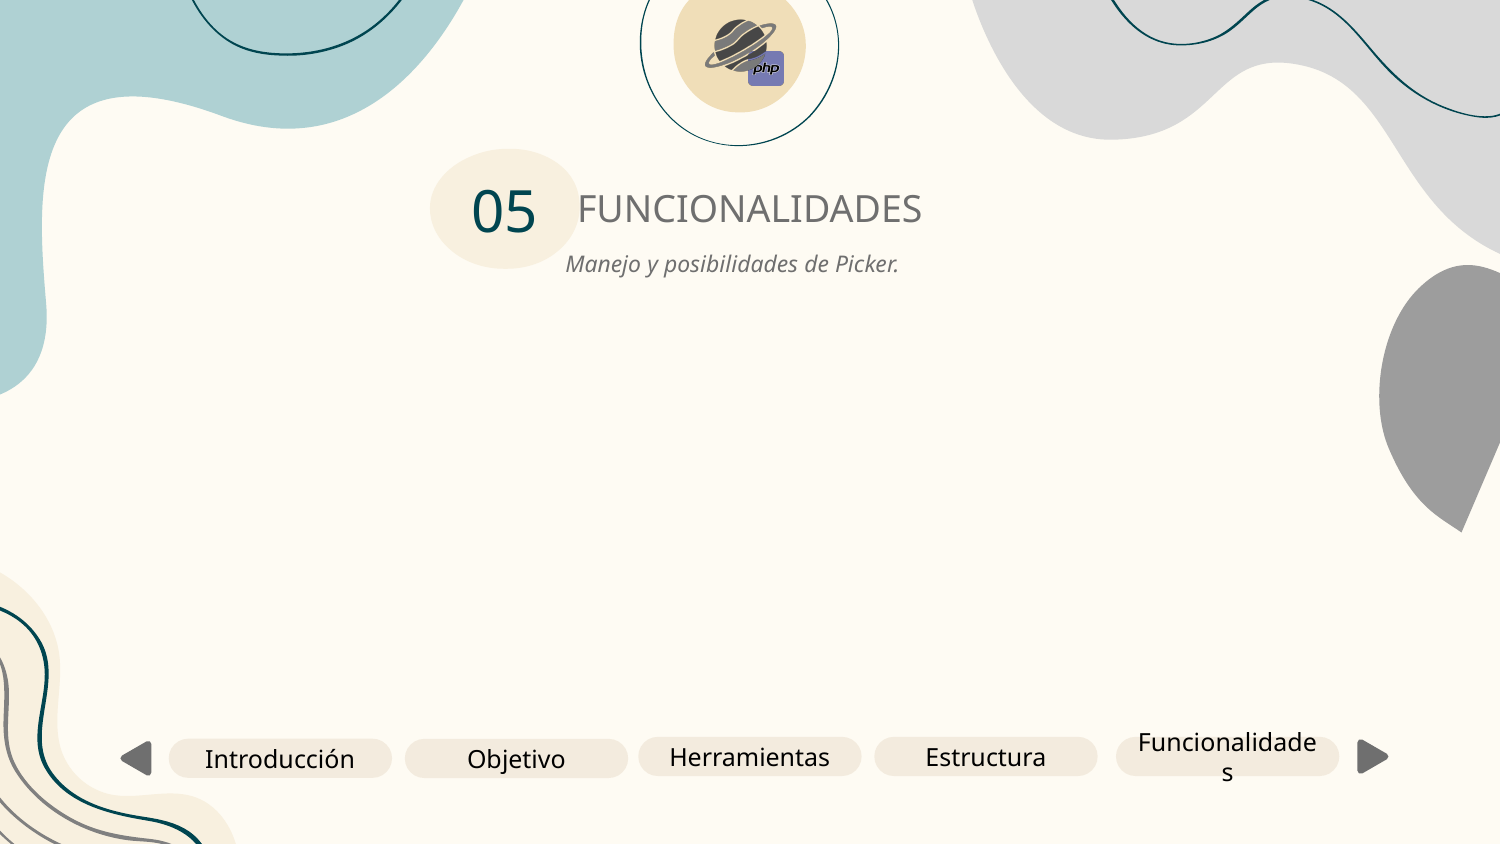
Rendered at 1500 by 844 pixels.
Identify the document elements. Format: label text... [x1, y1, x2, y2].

text_box Funcionalidades [1115, 736, 1340, 777]
text_box [1360, 742, 1386, 771]
text_box Introducción [309, 738, 393, 778]
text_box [0, 0, 851, 404]
text_box Herramientas [638, 736, 862, 777]
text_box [0, 609, 305, 844]
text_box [966, 0, 1500, 539]
text_box Estructura [874, 736, 1098, 777]
picture [699, 4, 784, 87]
title FUNCIONALIDADES [854, 171, 961, 241]
text_box Objetivo [404, 738, 629, 779]
text_box Manejo y posibilidades de Picker. [854, 241, 961, 285]
